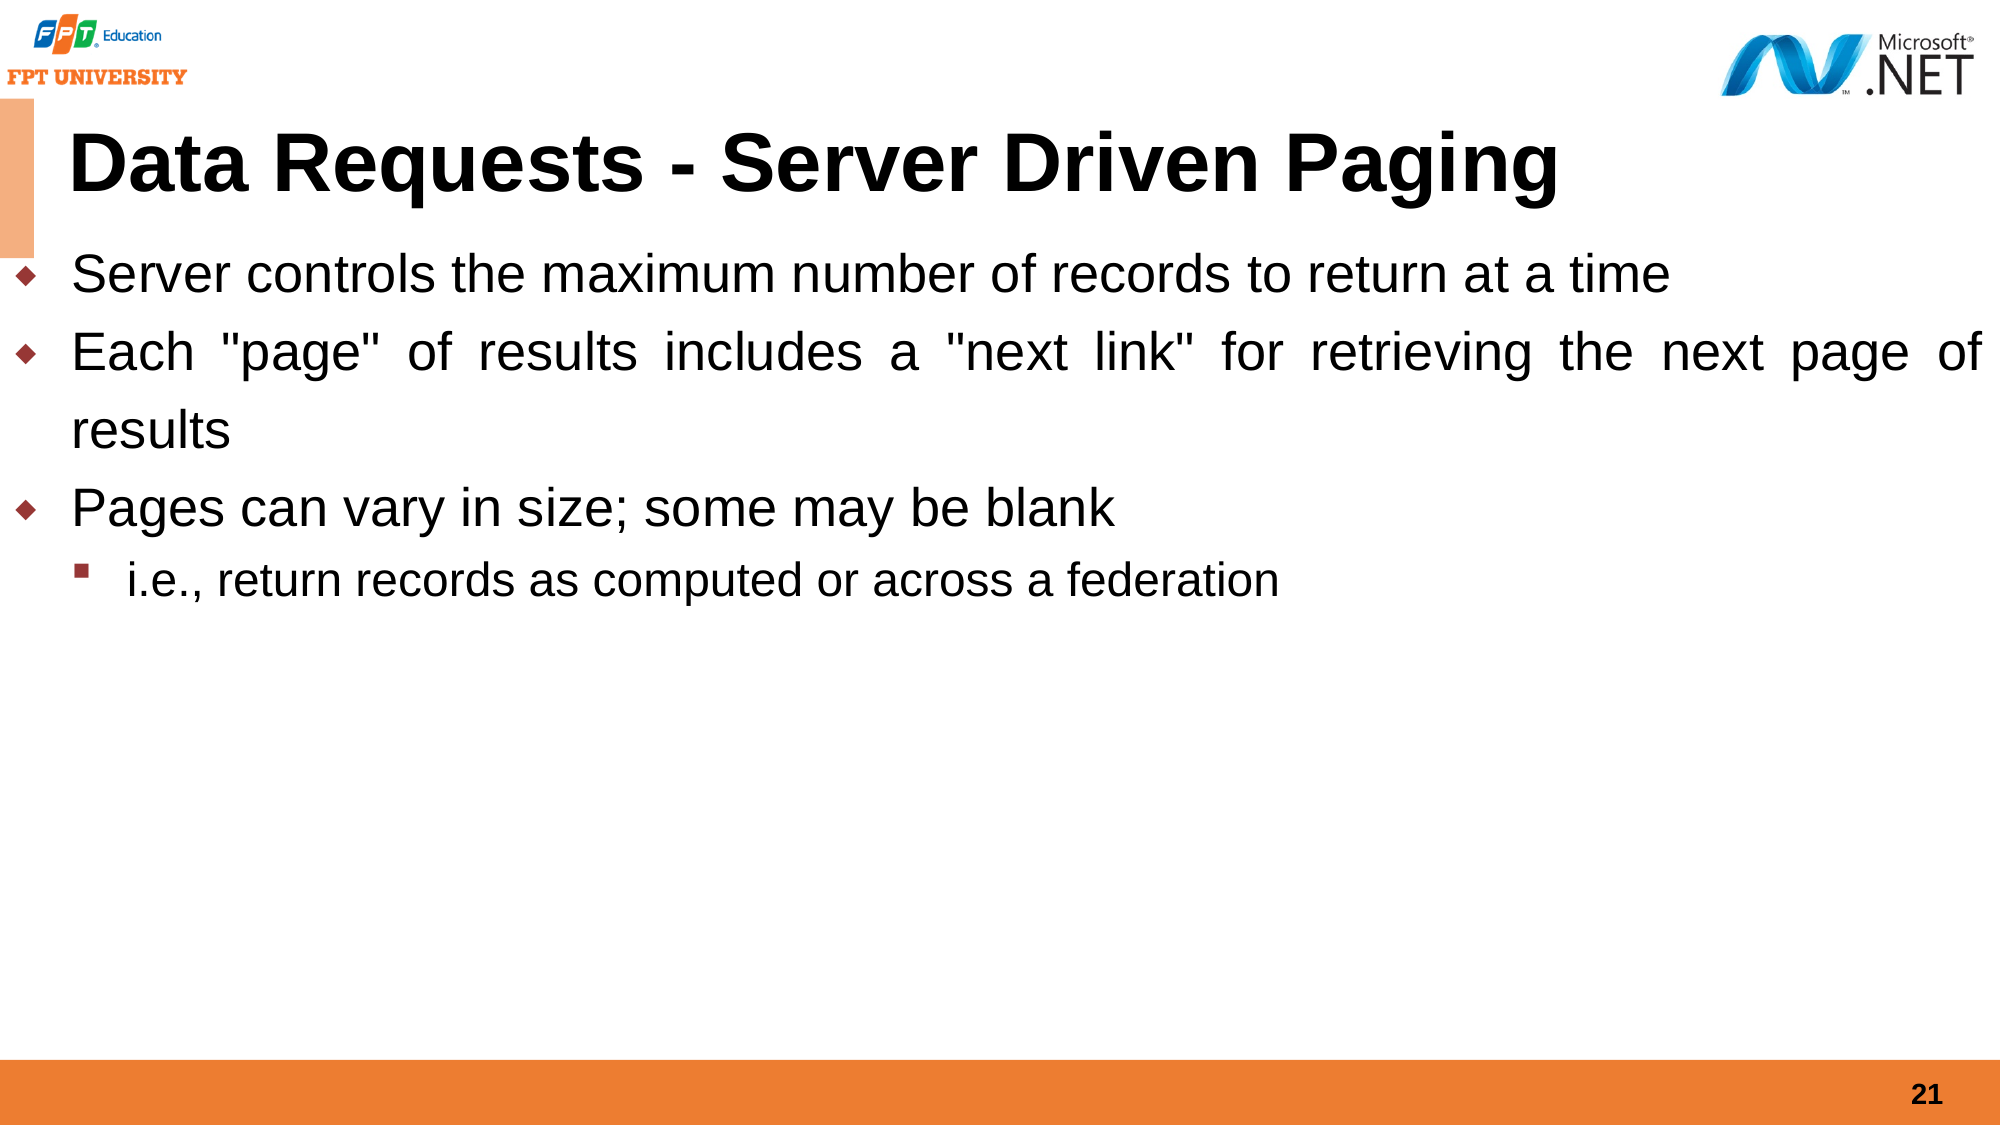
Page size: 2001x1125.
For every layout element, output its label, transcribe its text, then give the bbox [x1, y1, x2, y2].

picture [0, 0, 194, 95]
list Server controls the maximum number of records to return at a time Each "page" of results includes a "next link" for retrieving the next page of results Pages can vary in size; some may be blank i.e., return records as computed or across a federation [0, 217, 2000, 1057]
title Data Requests - Server Driven Paging [53, 111, 2000, 217]
slide_number 21 [1508, 1063, 1959, 1123]
picture [1685, 0, 2001, 129]
